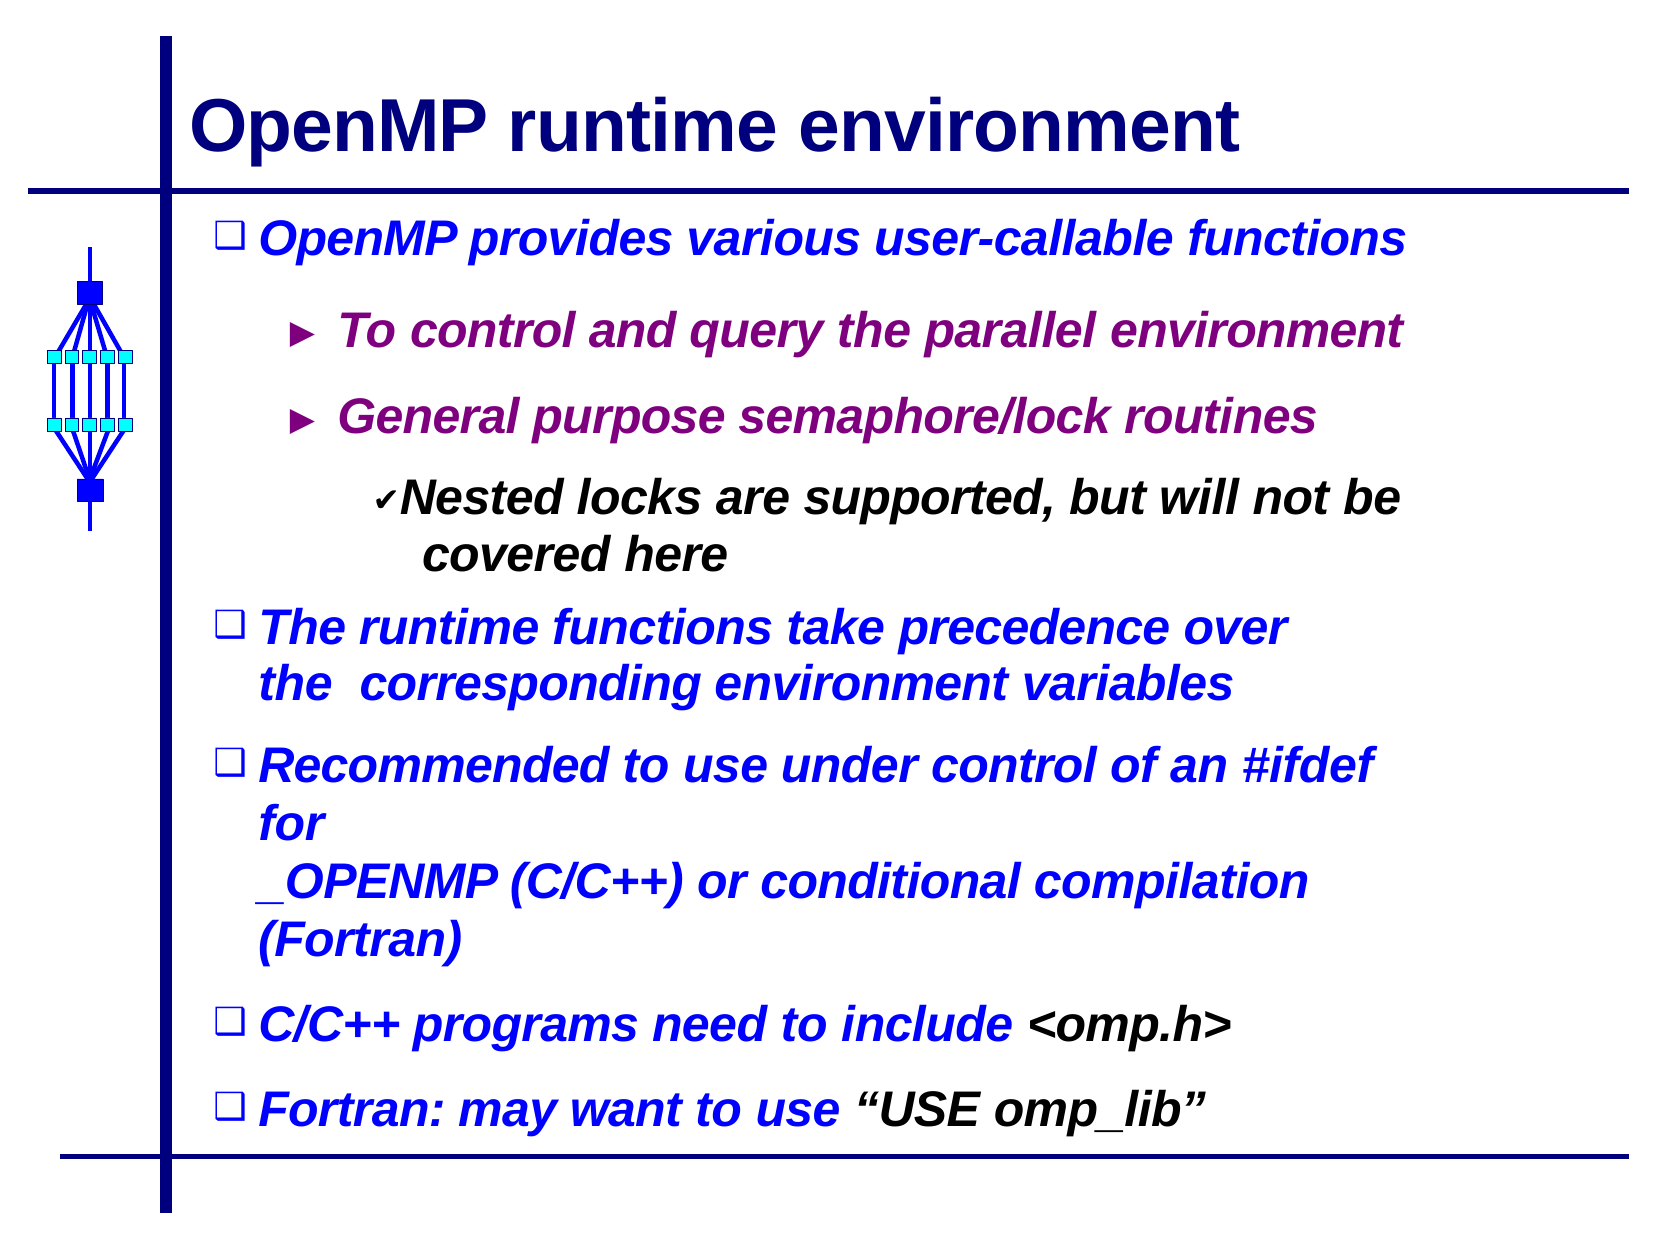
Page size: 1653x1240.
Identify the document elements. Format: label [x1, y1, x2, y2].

text_box [211, 178, 1530, 1137]
title [187, 74, 1243, 284]
text_box [47, 247, 132, 532]
